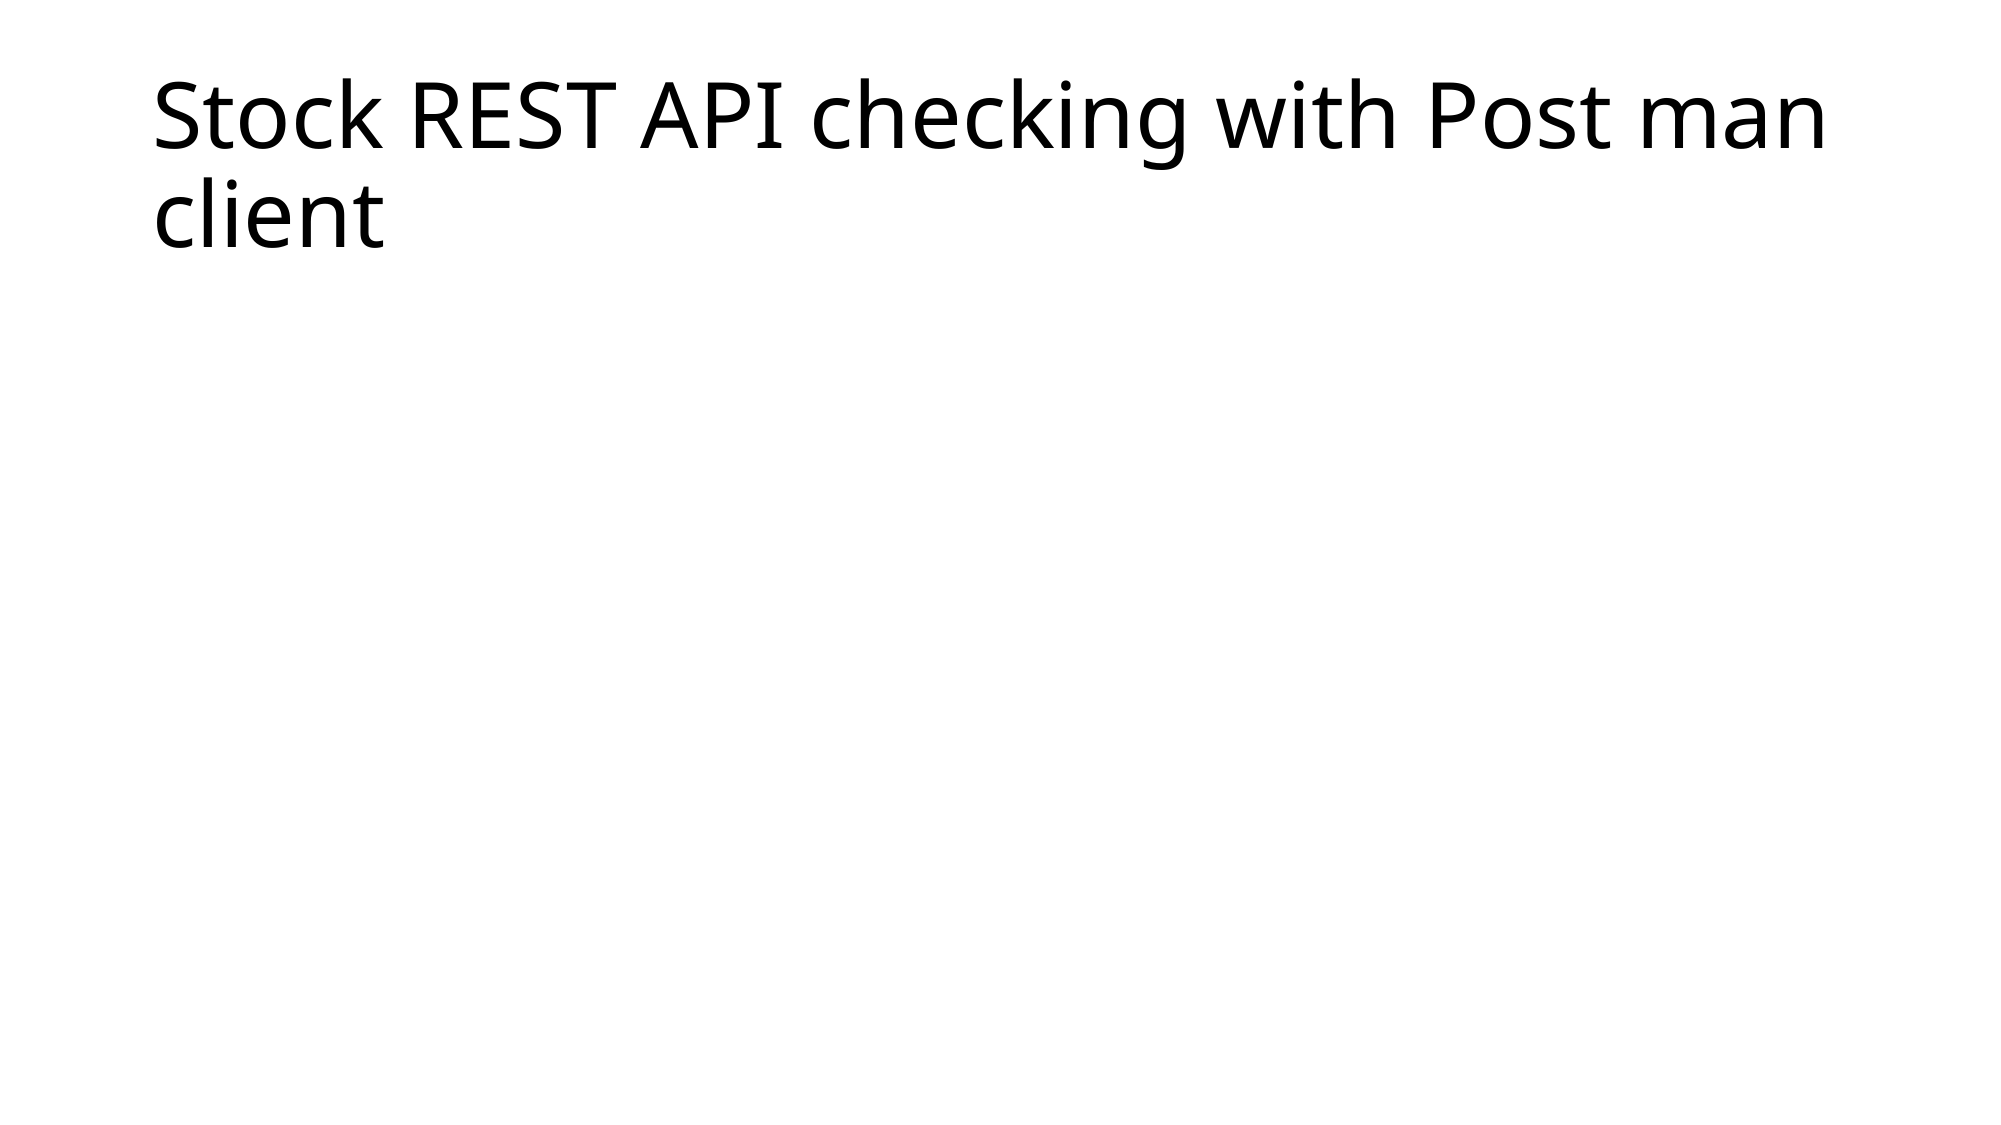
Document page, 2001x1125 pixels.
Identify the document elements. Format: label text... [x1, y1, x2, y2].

title Stock REST API checking with Post man client [137, 59, 1863, 278]
